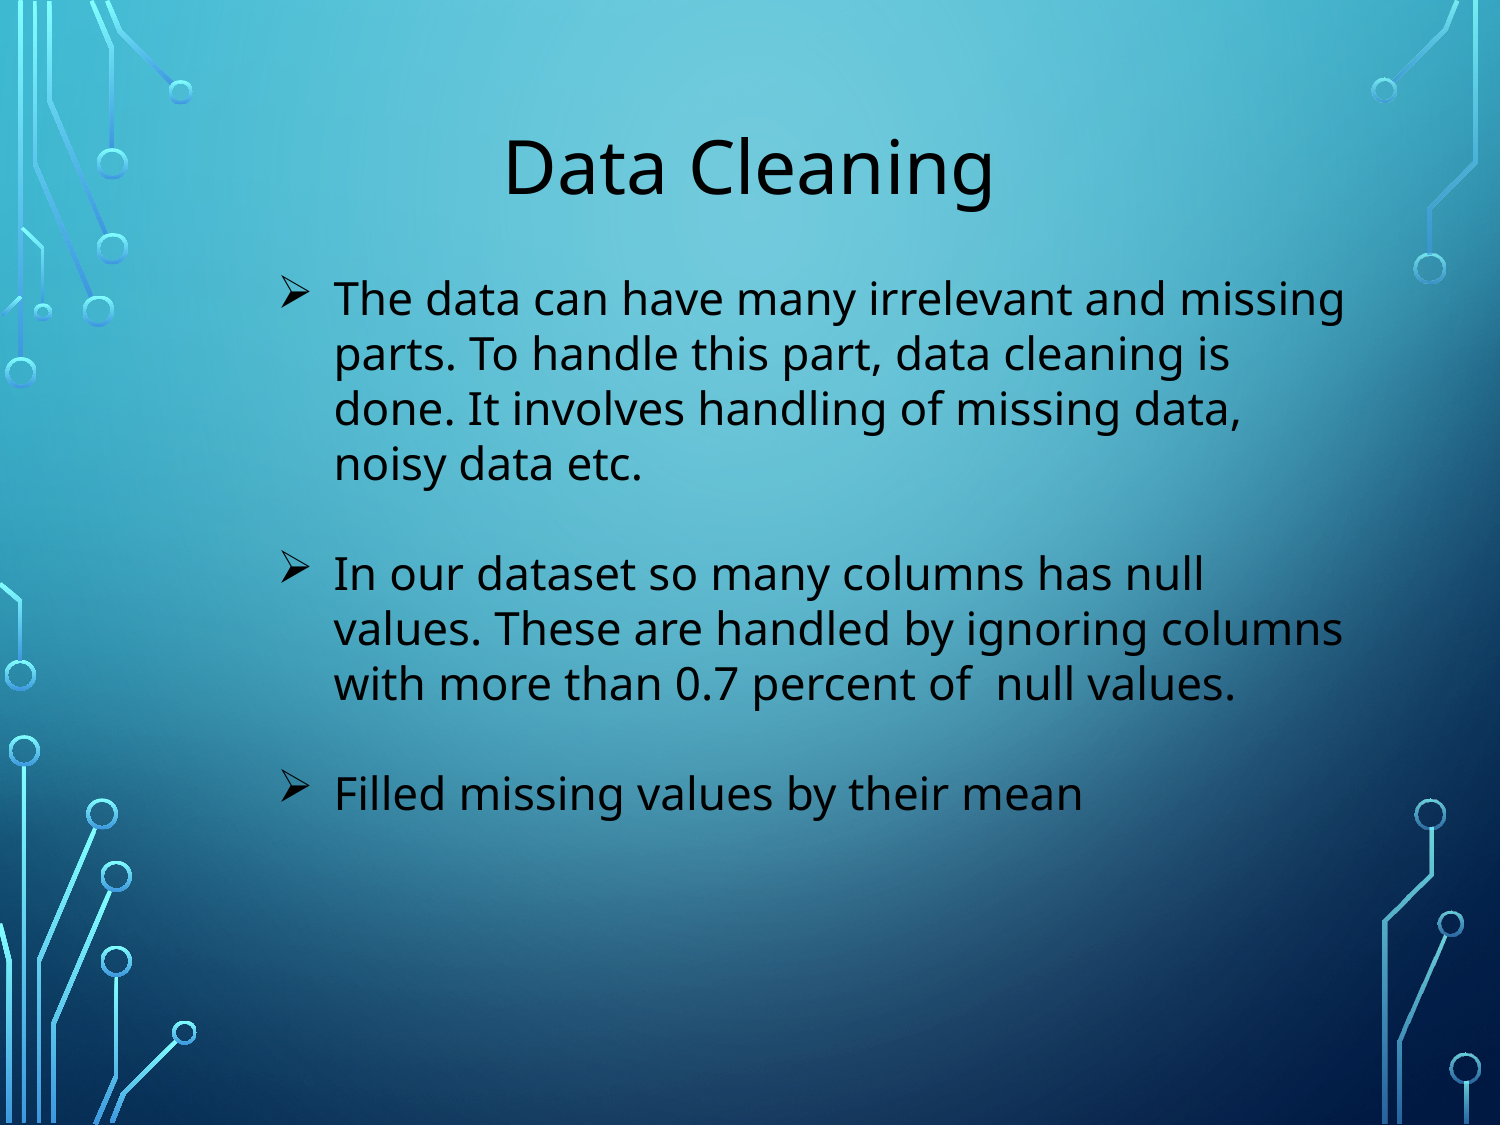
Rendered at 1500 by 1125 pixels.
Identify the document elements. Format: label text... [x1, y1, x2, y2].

text_box The data can have many irrelevant and missing parts. To handle this part, data cleaning is done. It involves handling of missing data, noisy data etc. In our dataset so many columns has null values. These are handled by ignoring columns with more than 0.7 percent of null values. Filled missing values by their mean [262, 262, 1375, 872]
text_box Data Cleaning [193, 112, 1307, 218]
